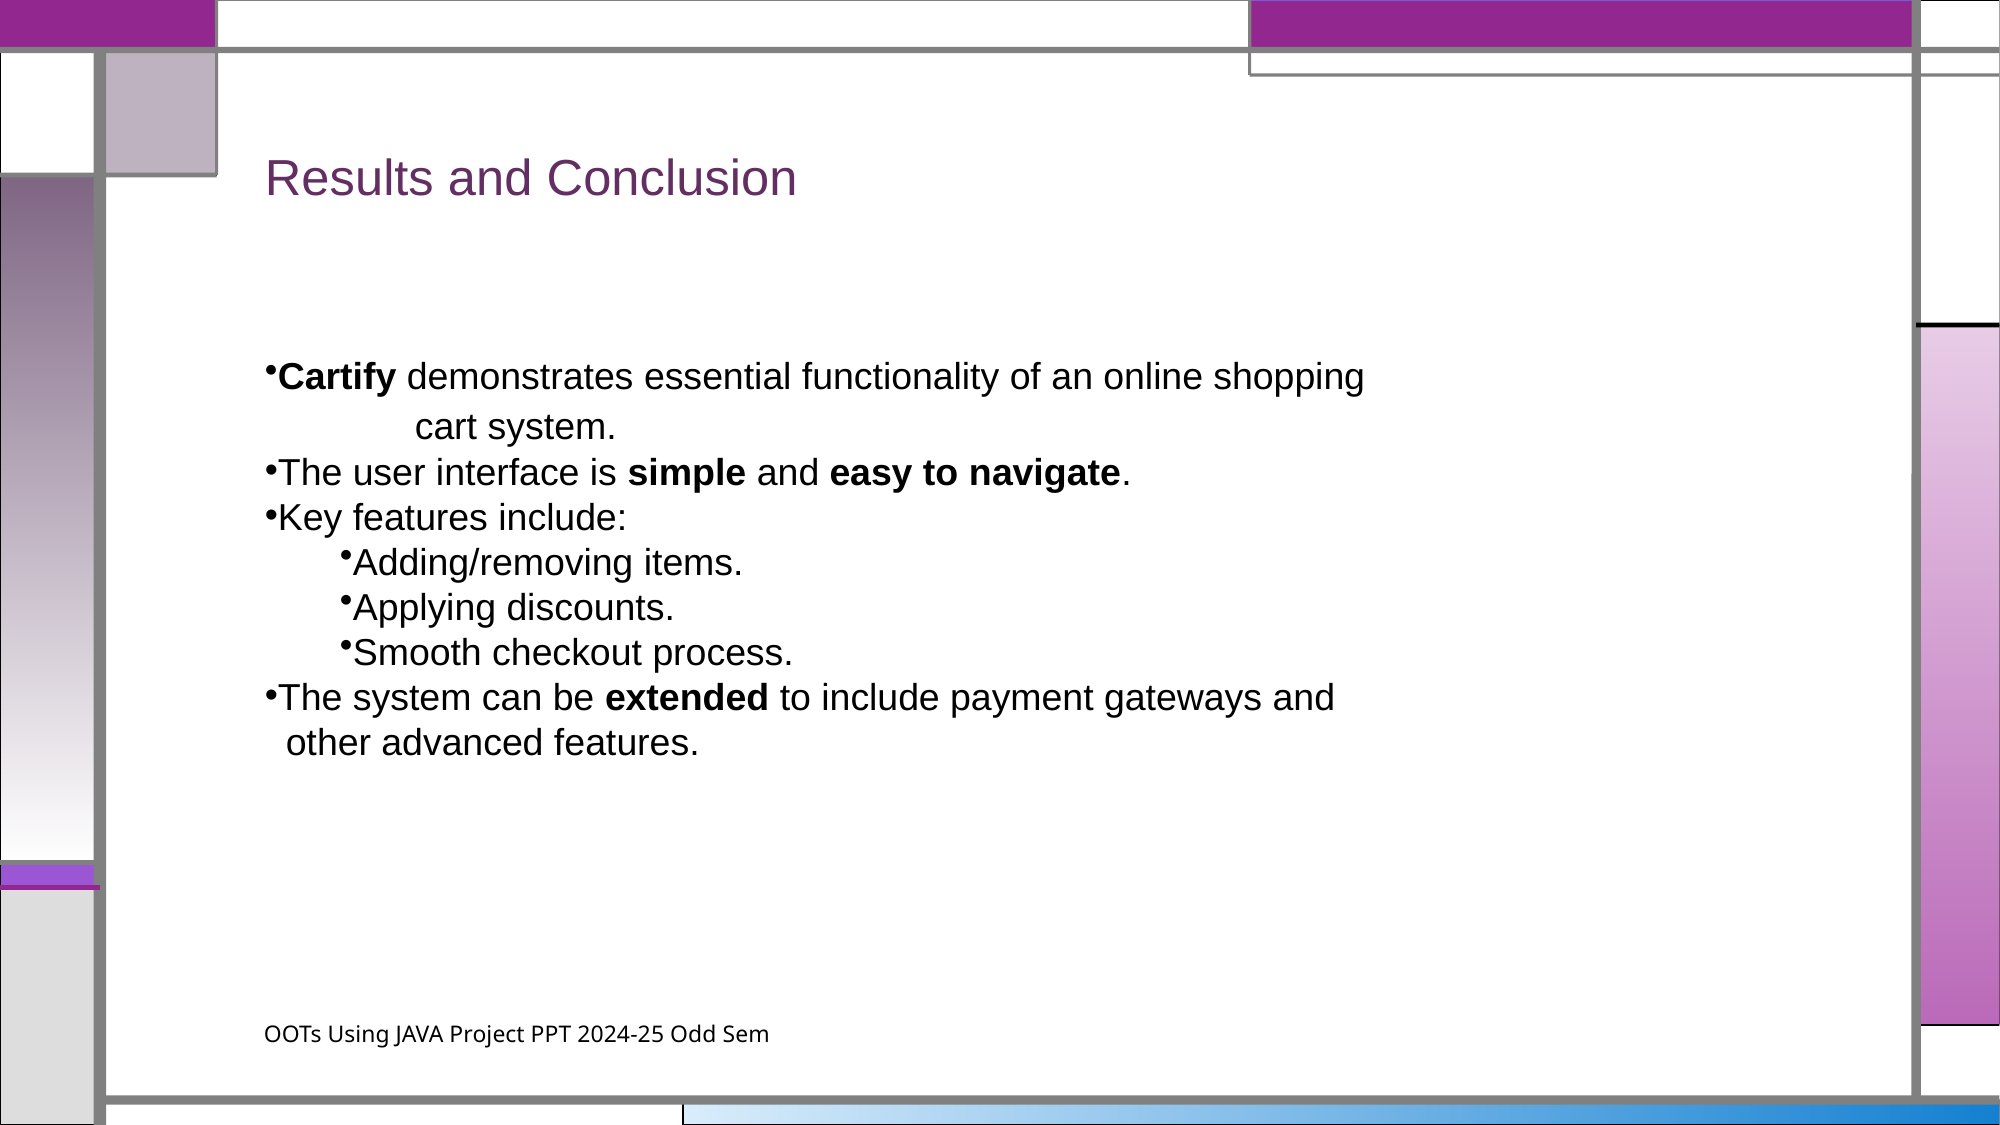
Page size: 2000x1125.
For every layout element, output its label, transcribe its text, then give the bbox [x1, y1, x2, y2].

title Results and Conclusion [249, 87, 1825, 275]
footer OOTs Using JAVA Project PPT 2024-25 Odd Sem [249, 1012, 1375, 1058]
list Cartify demonstrates essential functionality of an online shopping cart system. The user interface is simple and easy to navigate. Key features include: Adding/removing items. Applying discounts. Smooth checkout process. The system can be extended to include payment gateways and other advanced features. [249, 299, 1825, 988]
